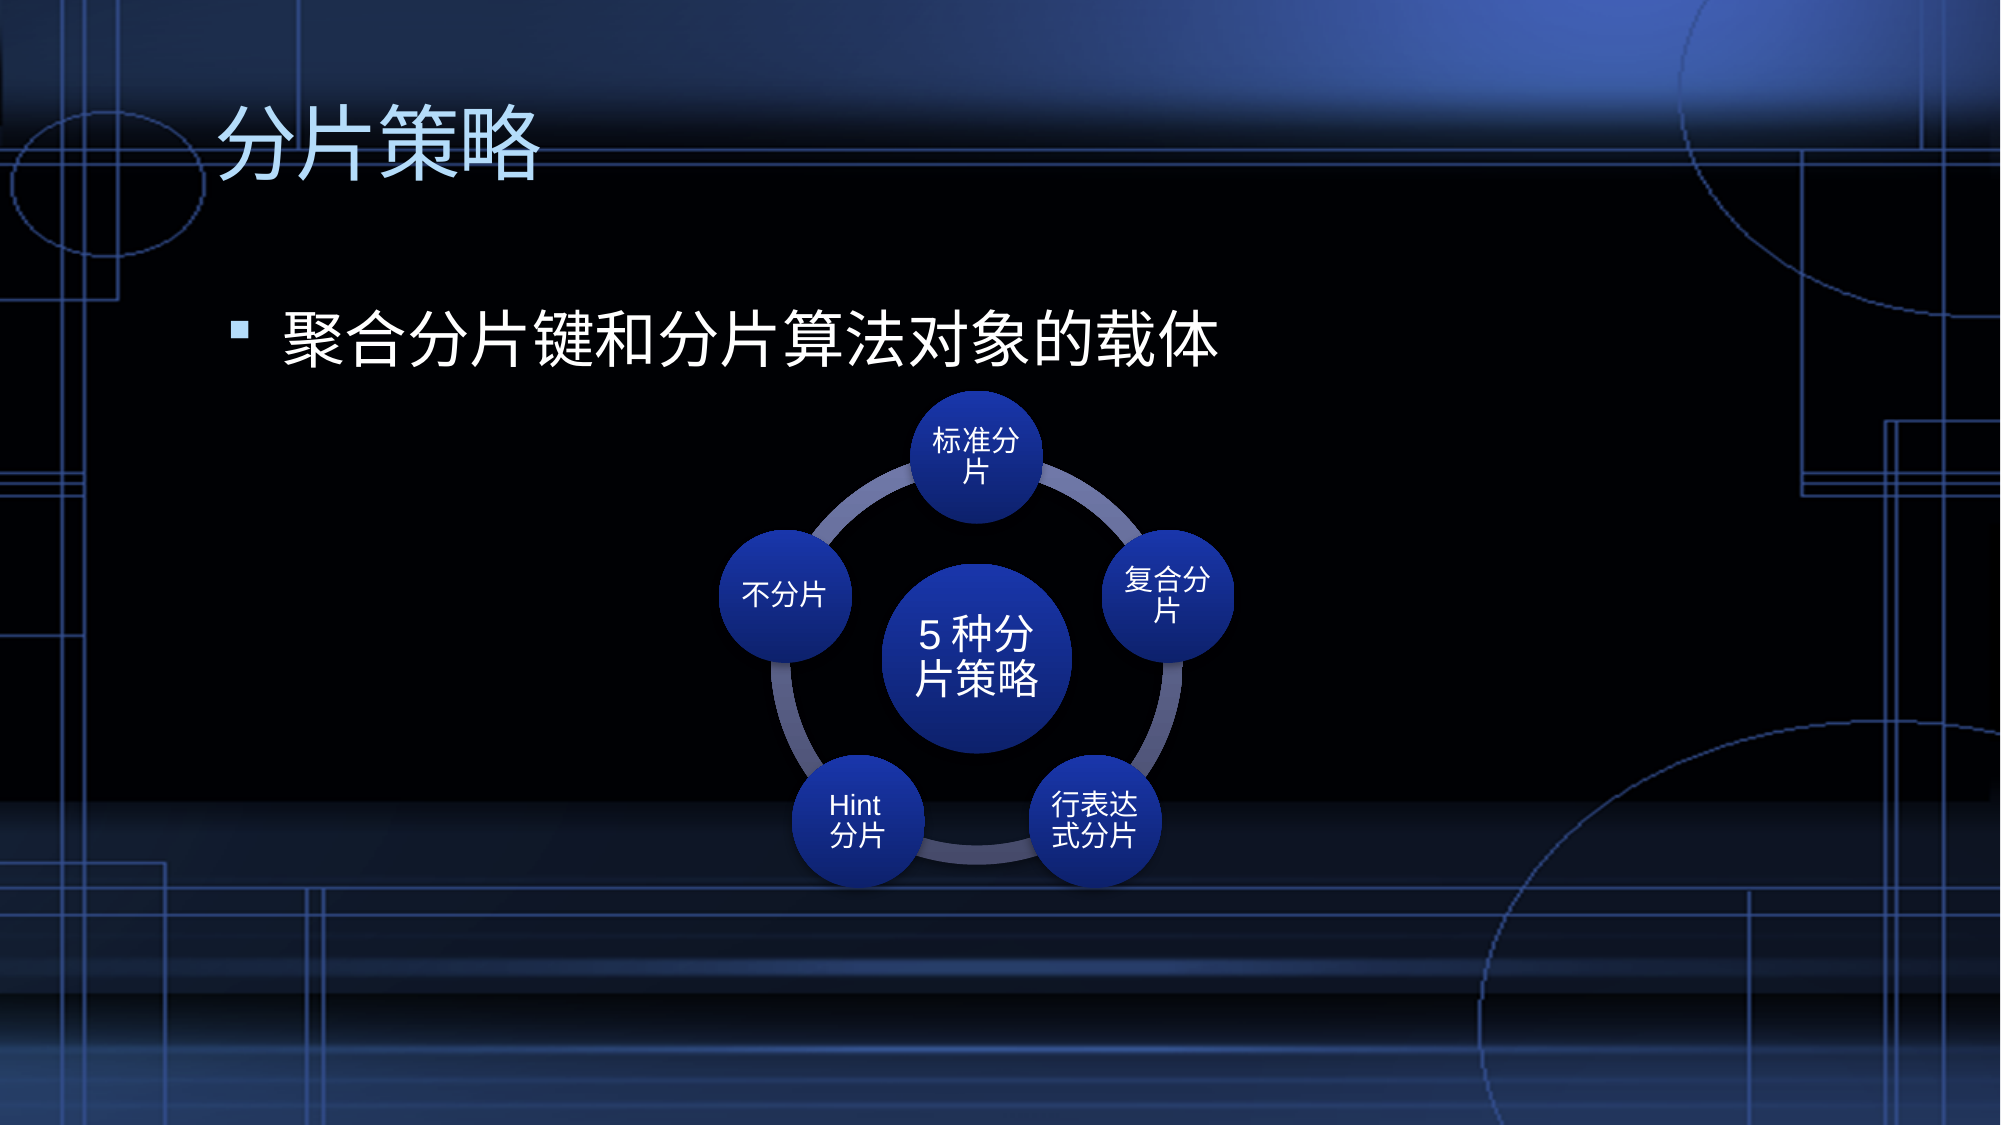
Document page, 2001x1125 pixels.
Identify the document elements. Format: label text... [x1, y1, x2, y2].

title 分片策略 [200, 83, 1900, 234]
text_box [332, 390, 1621, 893]
picture [0, 0, 2001, 1125]
list 聚合分片键和分片算法对象的载体 [200, 292, 1900, 1043]
